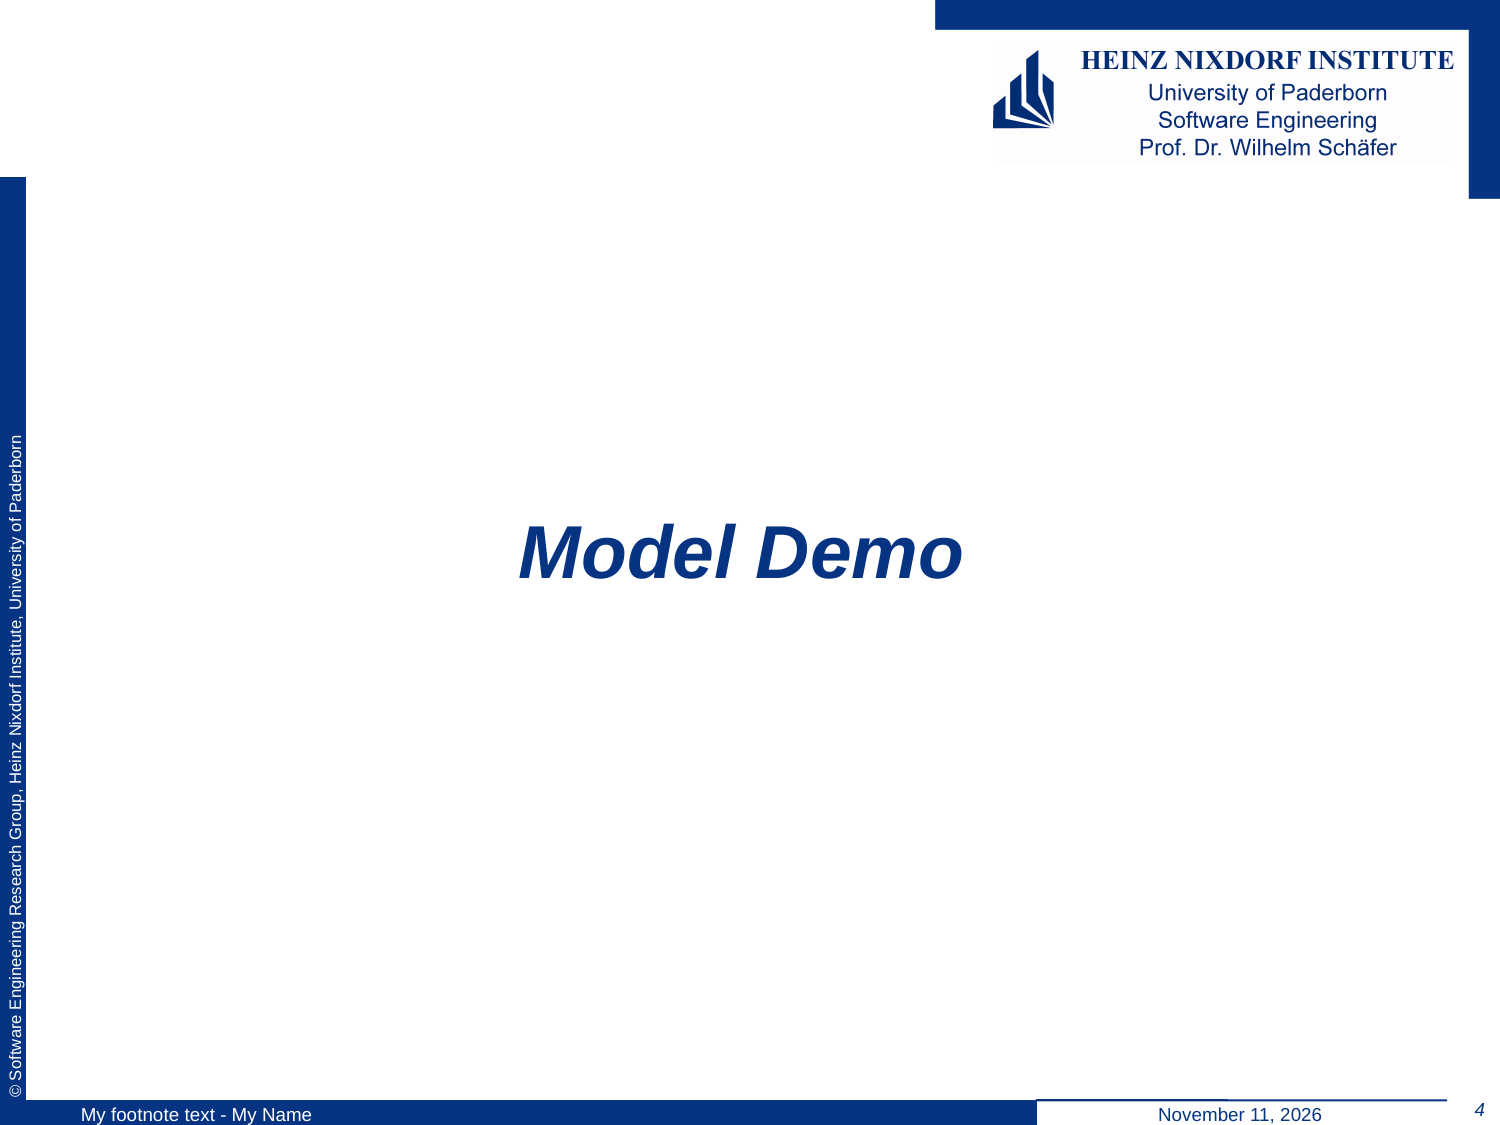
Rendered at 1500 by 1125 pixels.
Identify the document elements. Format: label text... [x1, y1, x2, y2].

slide_number 4 [1445, 1089, 1500, 1125]
footer My footnote text - My Name [75, 1100, 1010, 1125]
title Model Demo [263, 460, 1182, 636]
picture [993, 46, 1455, 163]
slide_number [1065, 1100, 1416, 1125]
